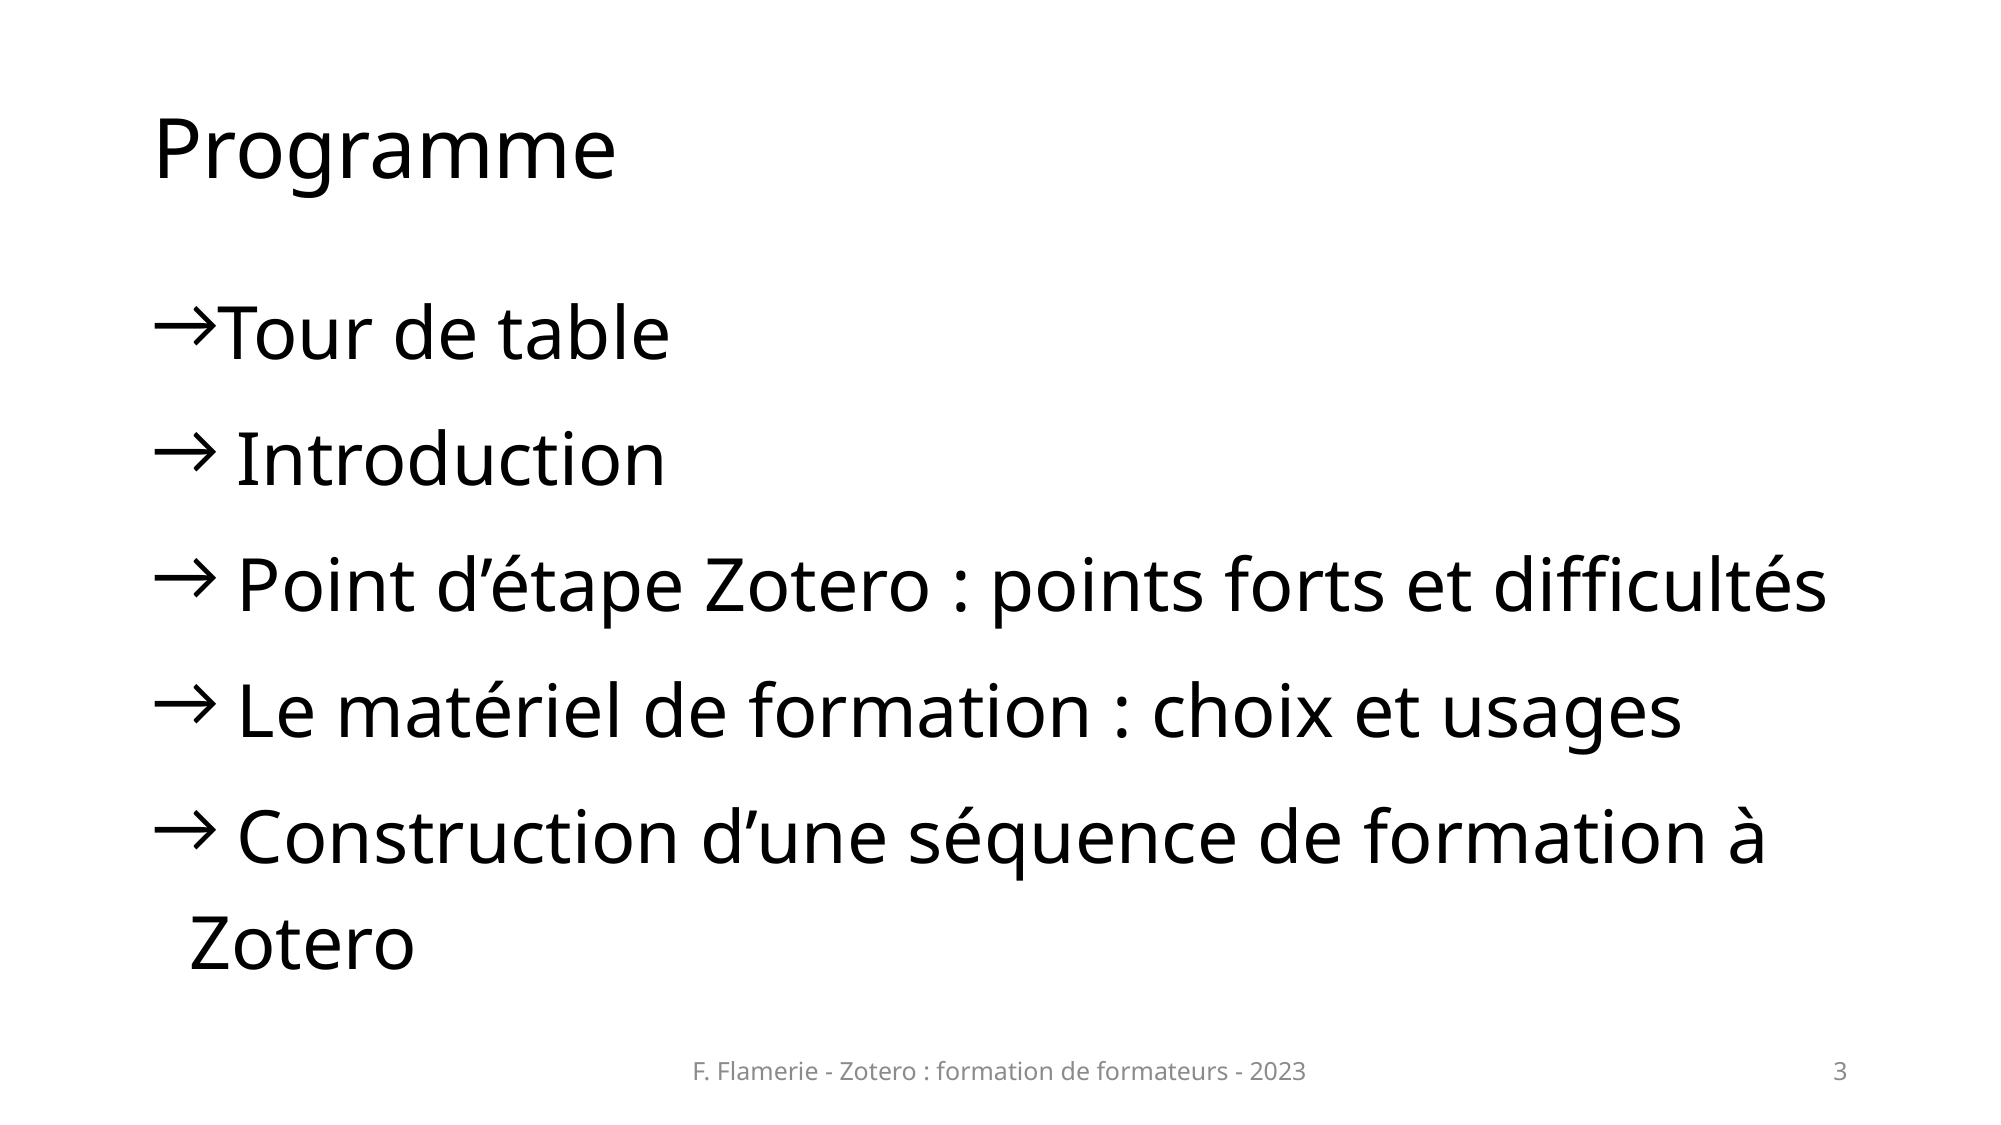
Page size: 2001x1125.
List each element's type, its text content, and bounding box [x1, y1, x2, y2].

title Programme [137, 43, 1863, 260]
list Tour de table Introduction Point d’étape Zotero : points forts et difficultés Le matériel de formation : choix et usages Construction d’une séquence de formation à Zotero [137, 260, 1863, 1029]
footer F. Flamerie - Zotero : formation de formateurs - 2023 [662, 1042, 1338, 1103]
slide_number 3 [1412, 1042, 1863, 1103]
